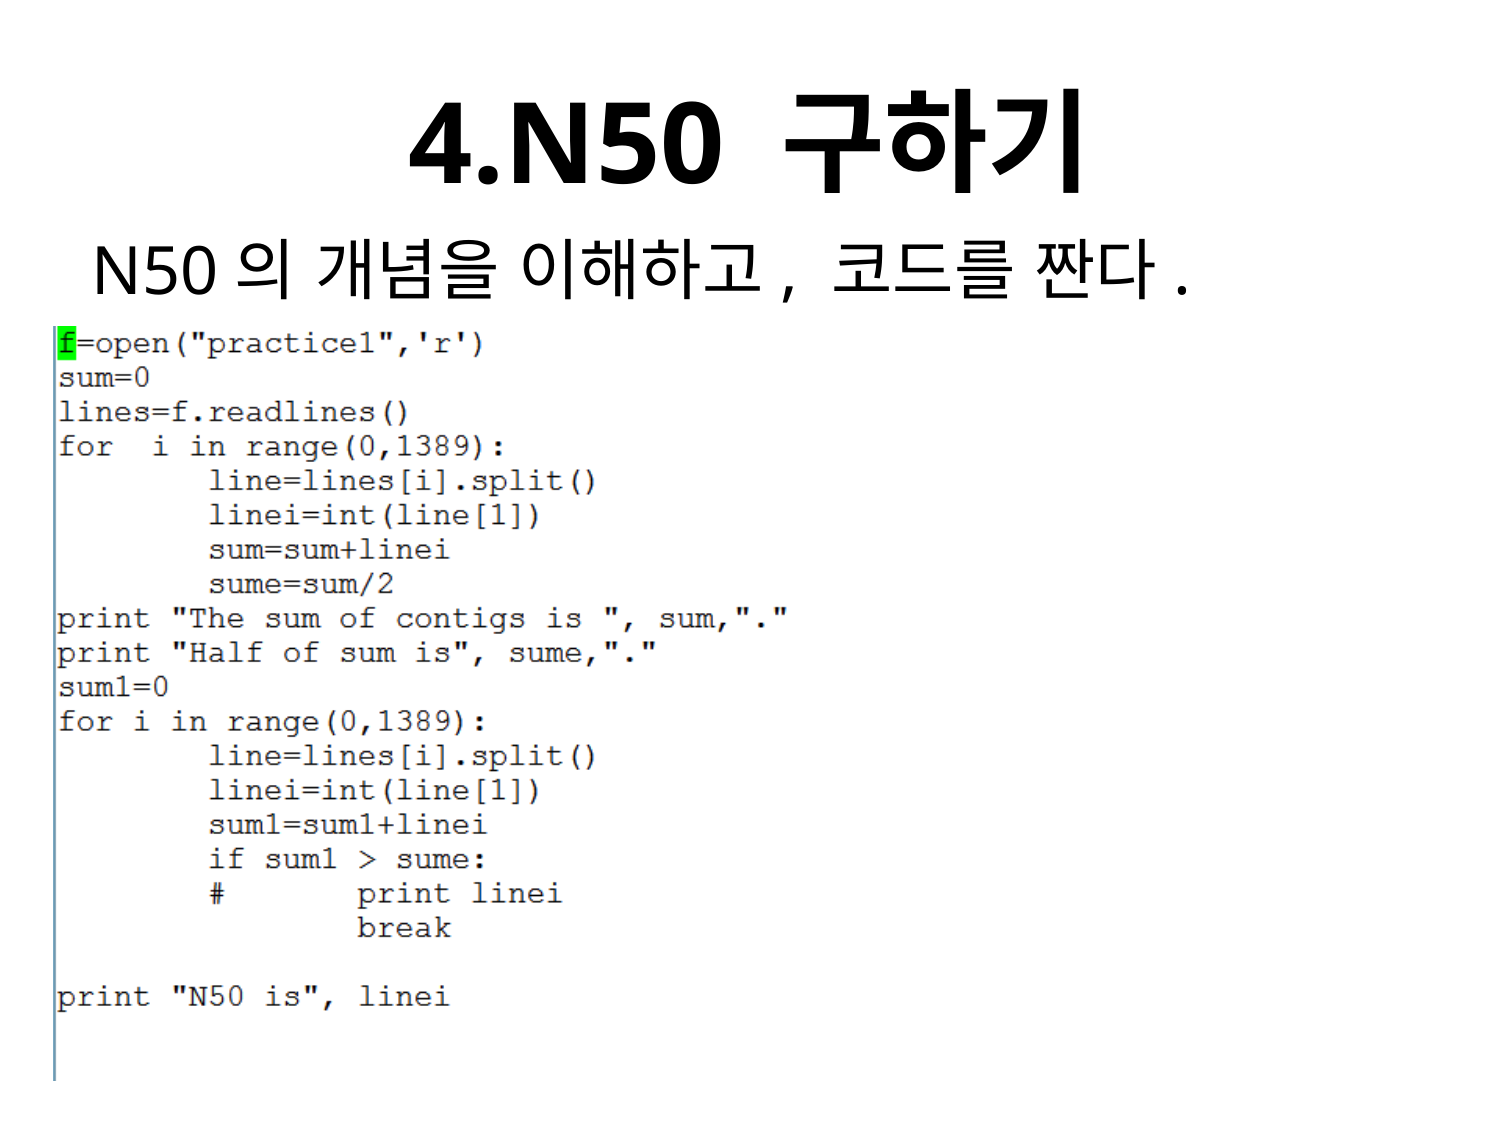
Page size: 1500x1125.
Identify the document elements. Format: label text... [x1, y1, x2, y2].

list N50의 개념을 이해하고, 코드를 짠다. [76, 219, 1427, 963]
title 4.N50 구하기 [75, 45, 1425, 233]
picture [52, 326, 846, 1082]
